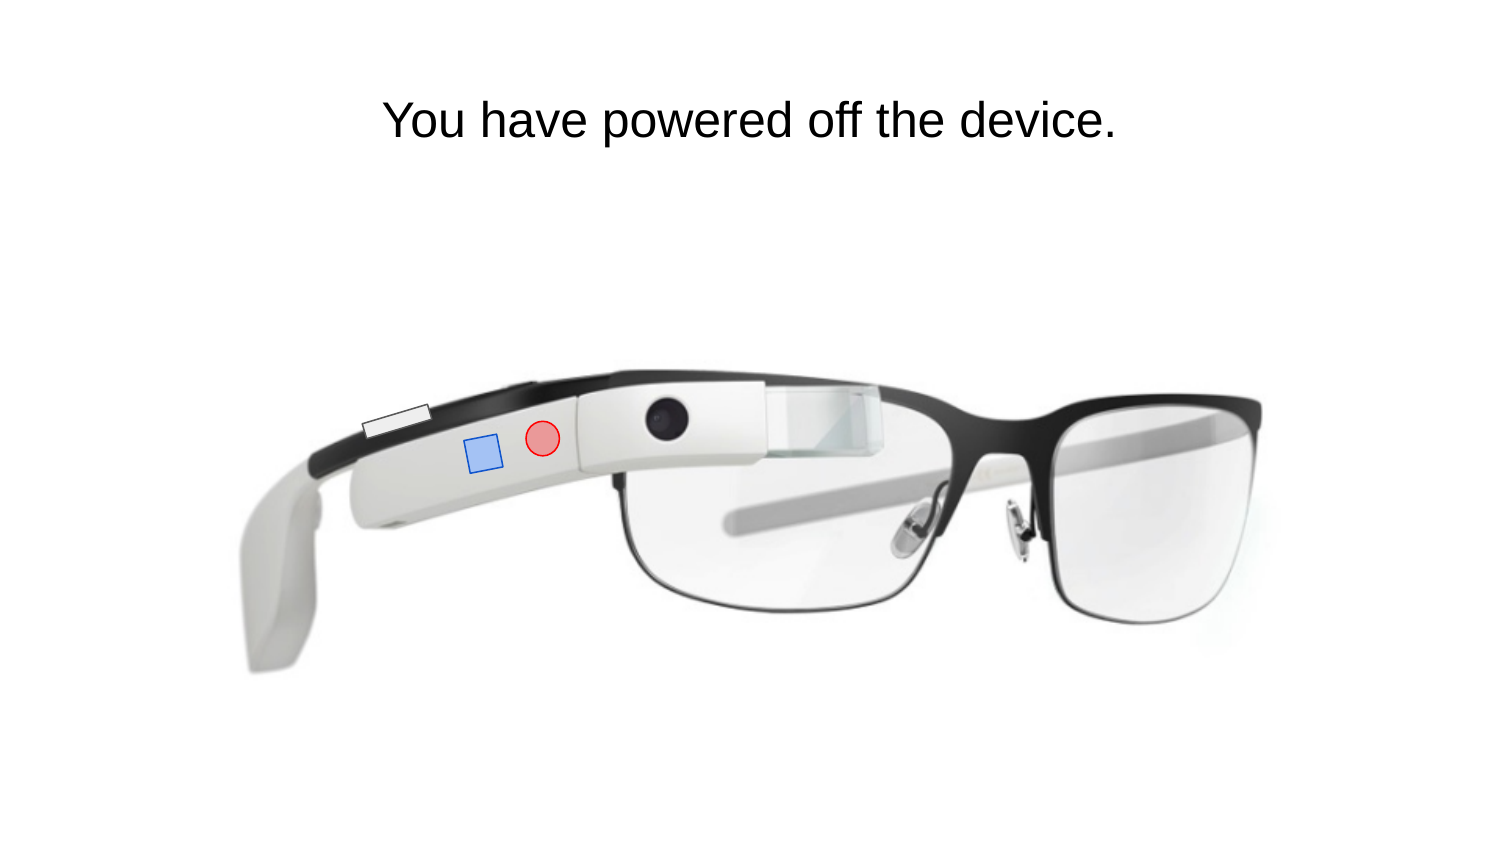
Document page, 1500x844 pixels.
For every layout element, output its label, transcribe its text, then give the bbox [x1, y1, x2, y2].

picture [173, 166, 1327, 818]
title You have powered off the device. [0, 72, 1500, 167]
